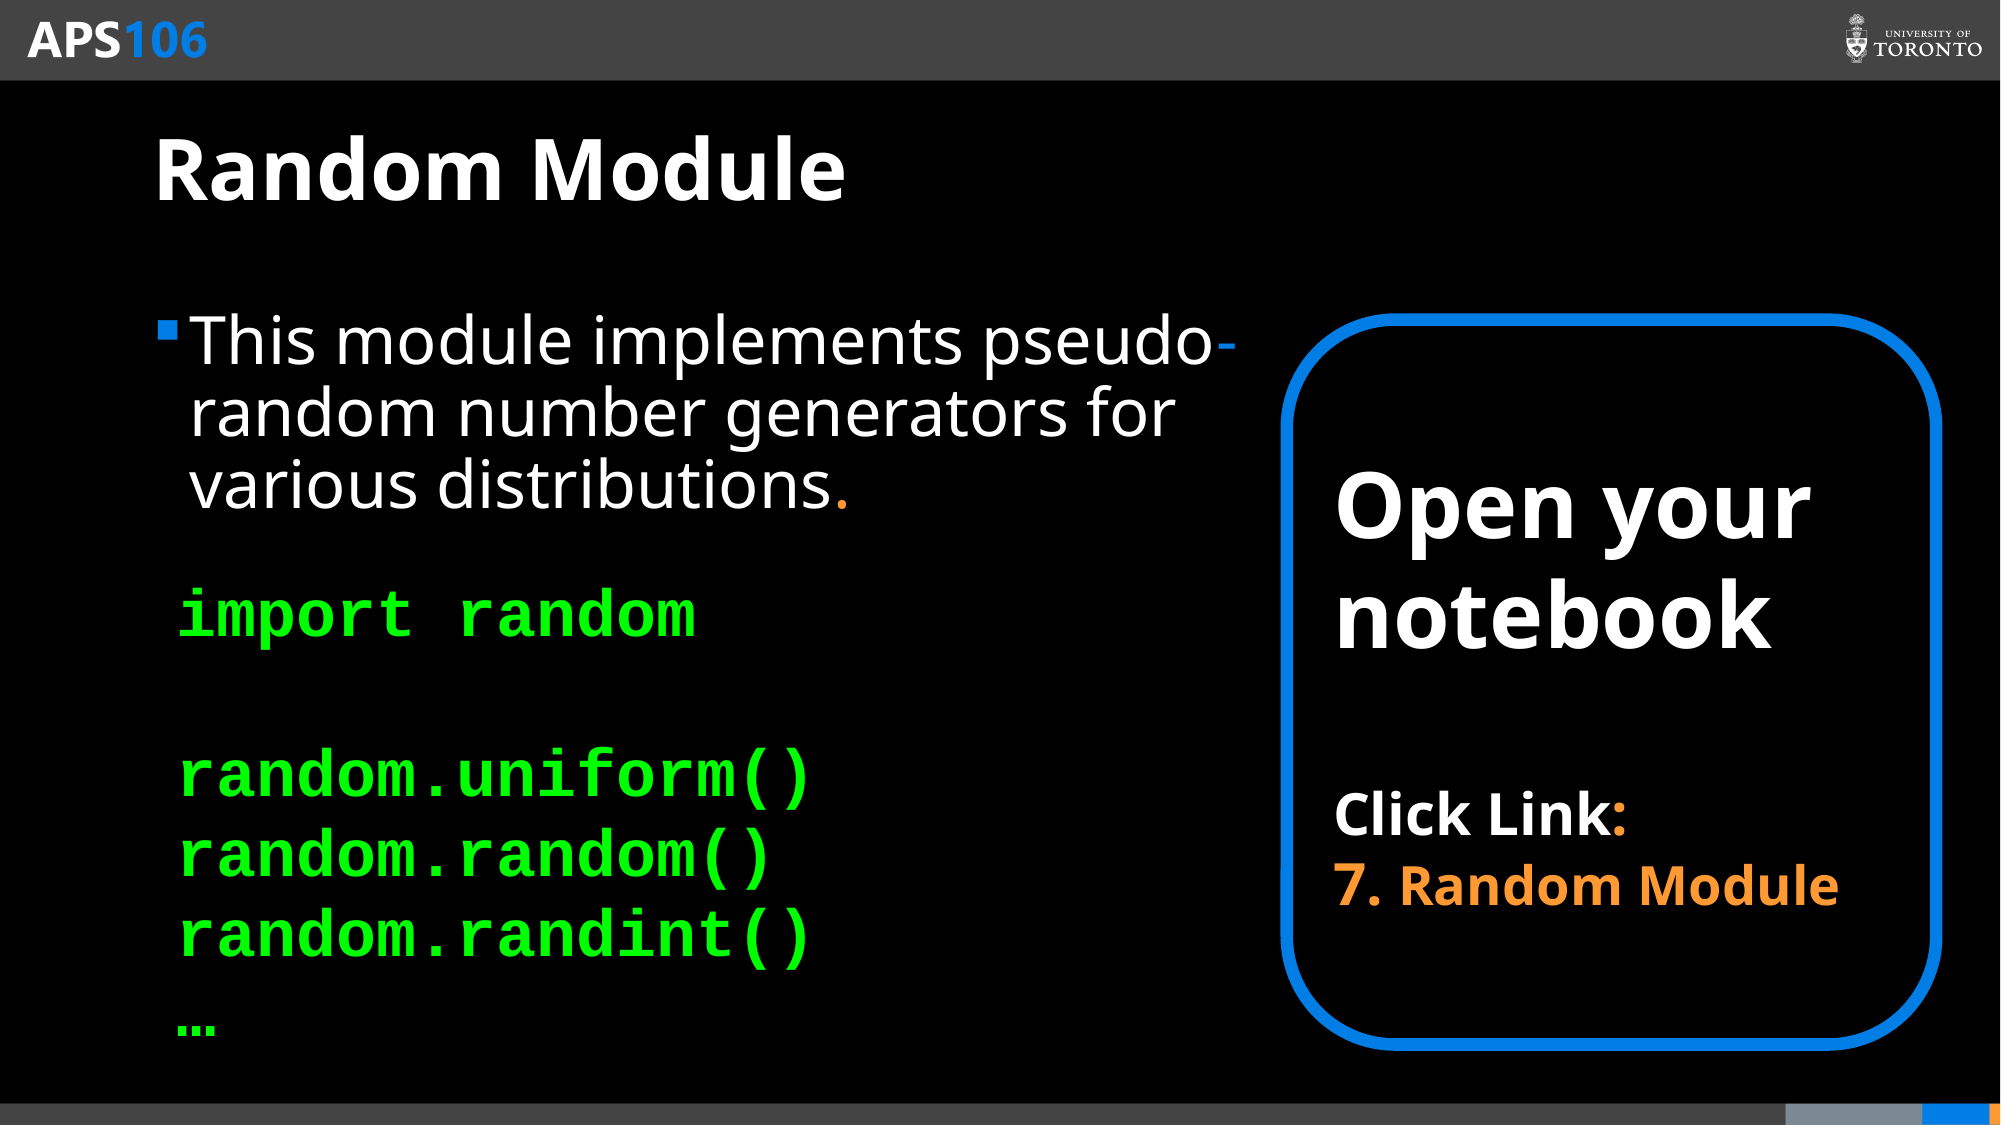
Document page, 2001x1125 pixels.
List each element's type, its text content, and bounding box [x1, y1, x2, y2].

title Random Module [137, 119, 1863, 227]
picture [0, 0, 2001, 1125]
list This module implements pseudo-random number generators for various distributions. [137, 299, 1264, 1104]
text_box Open your notebook Click Link: 7. Random Module [1285, 318, 1938, 1046]
text_box import random random.uniform() random.random() random.randint() … [161, 562, 1008, 1057]
